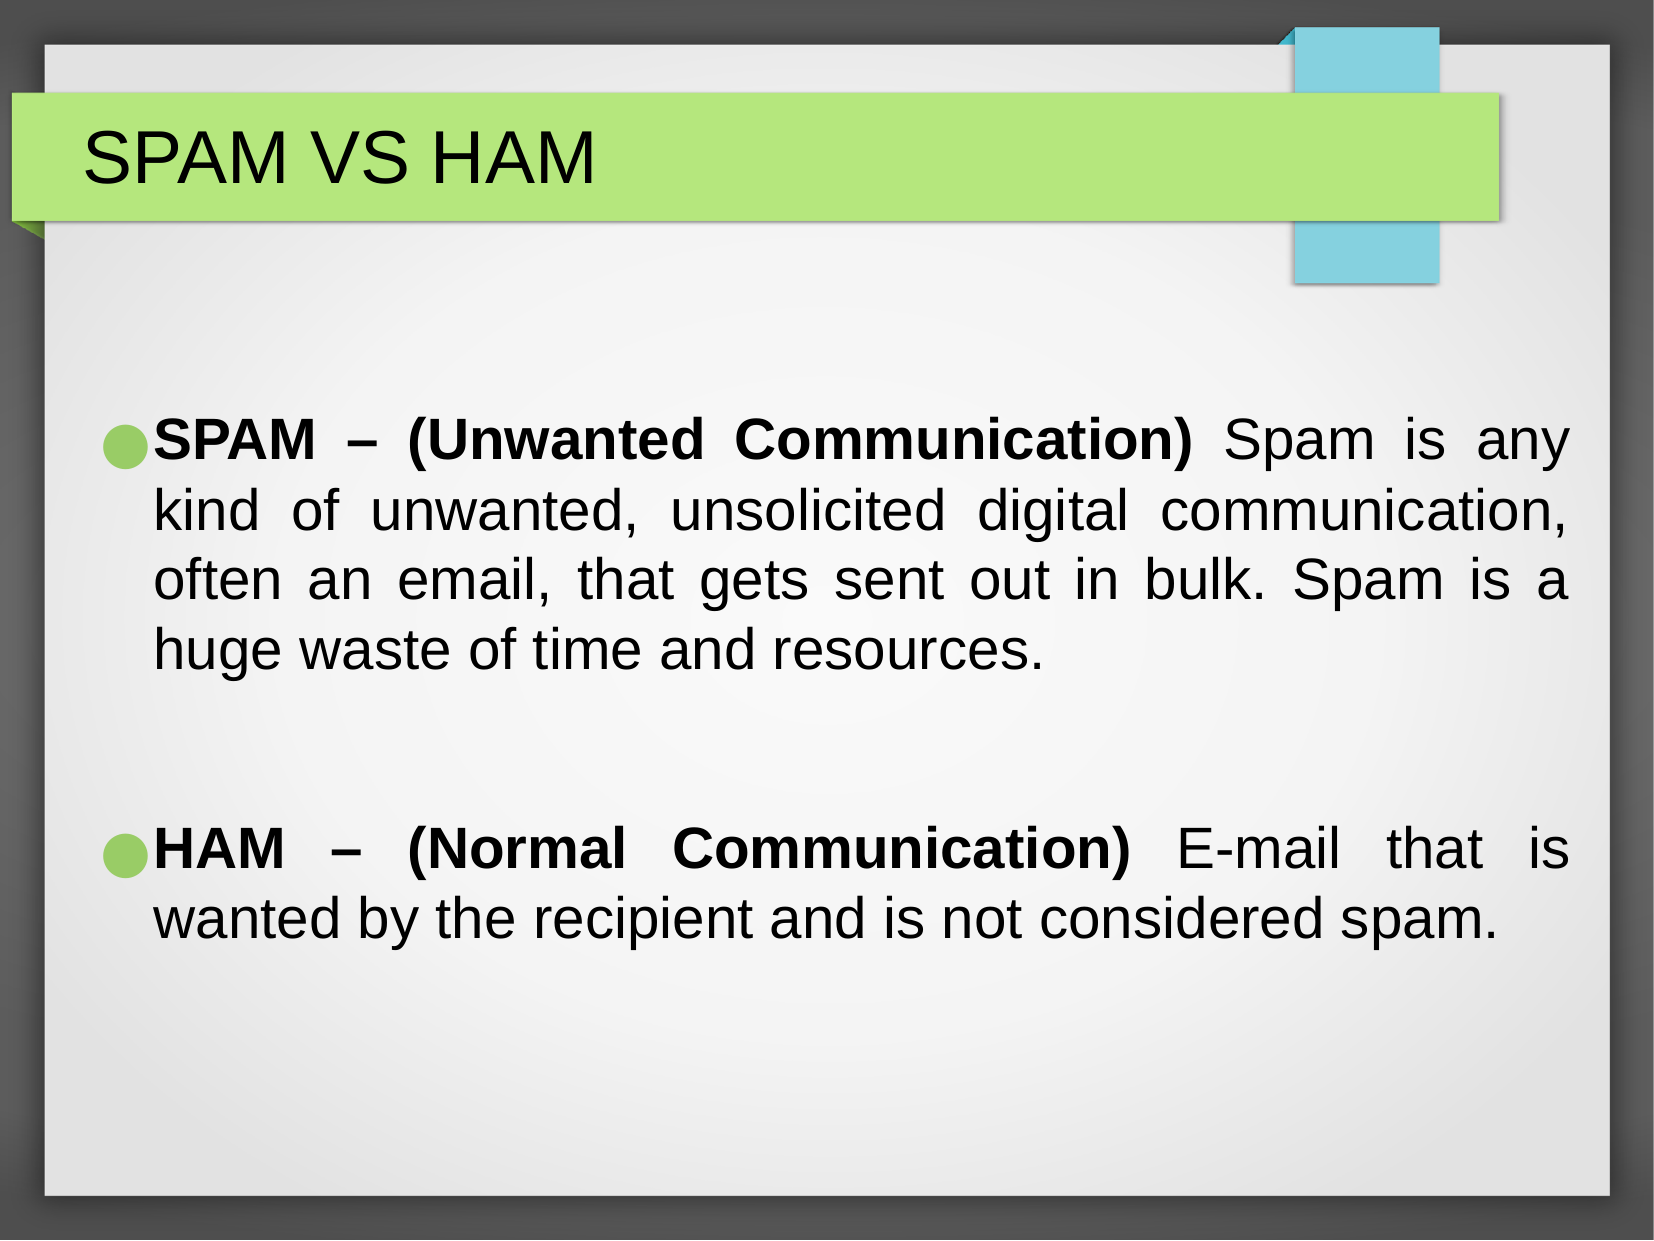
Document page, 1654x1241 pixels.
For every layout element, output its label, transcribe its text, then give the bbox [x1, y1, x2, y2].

text_box SPAM – (Unwanted Communication) Spam is any kind of unwanted, unsolicited digital communication, often an email, that gets sent out in bulk. Spam is a huge waste of time and resources. HAM – (Normal Communication) E-mail that is wanted by the recipient and is not considered spam. [82, 401, 1571, 1121]
text_box SPAM VS HAM [82, 94, 1264, 213]
picture [0, 0, 1654, 1240]
